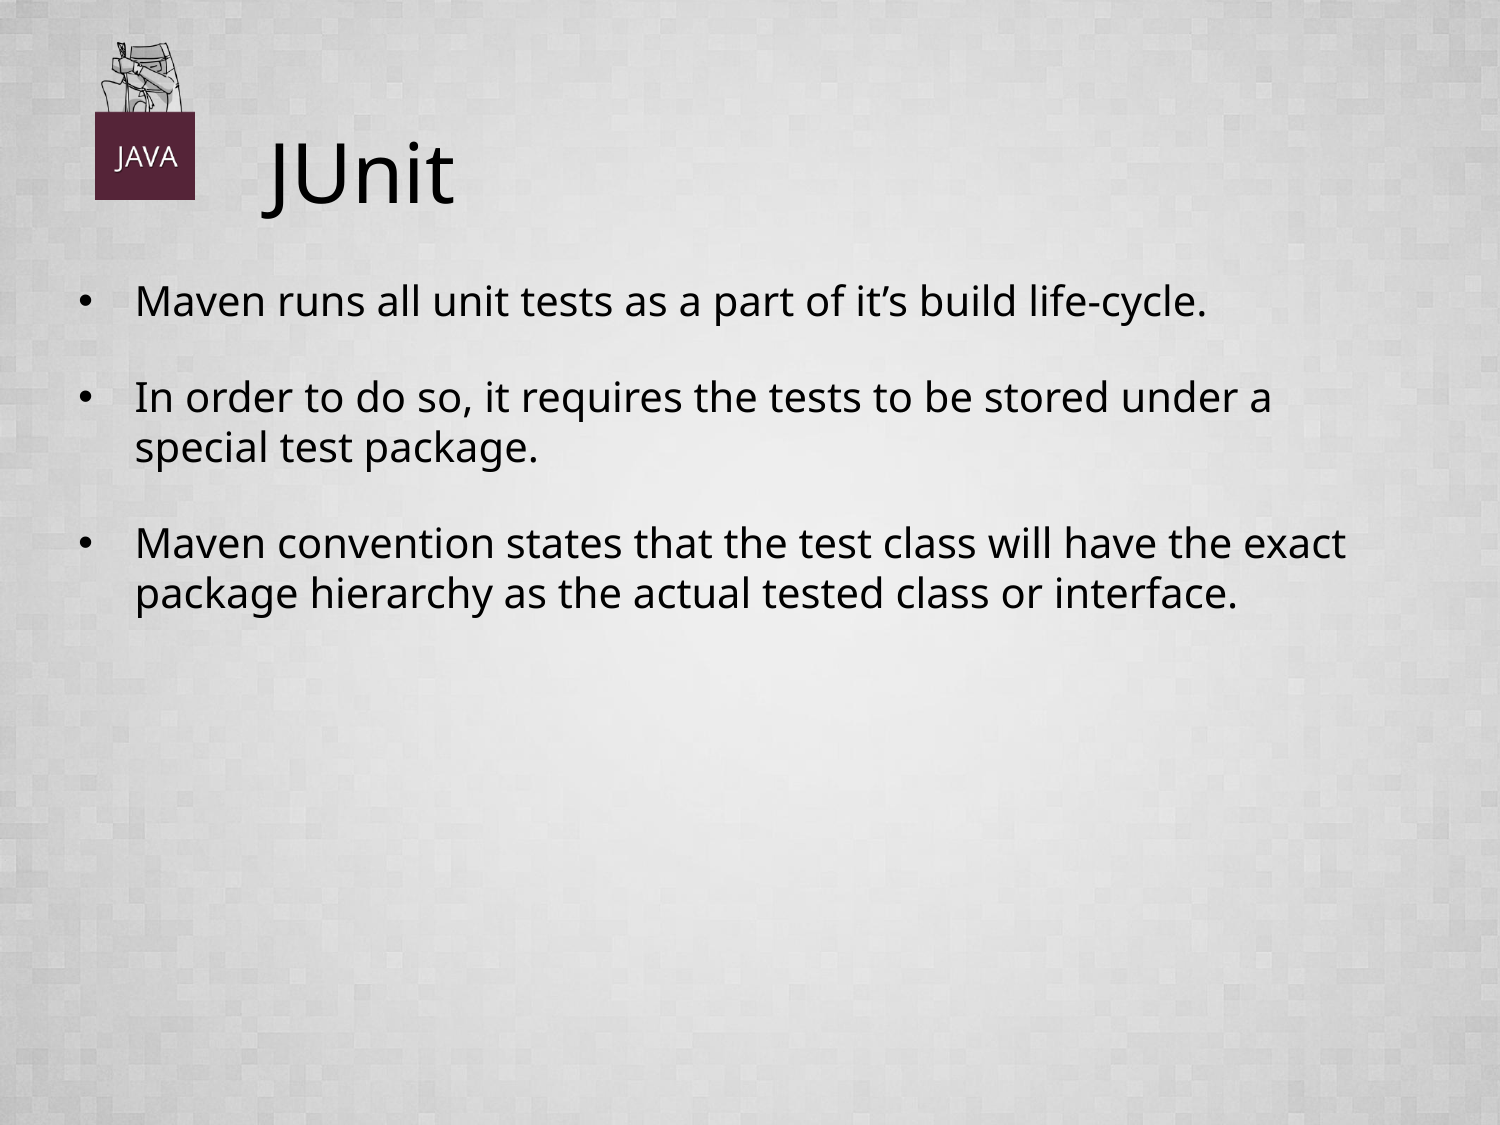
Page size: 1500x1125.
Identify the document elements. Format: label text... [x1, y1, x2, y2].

picture [0, 0, 1500, 1125]
title JUnit [253, 75, 1500, 265]
text_box Maven runs all unit tests as a part of it’s build life-cycle. In order to do so, it requires the tests to be stored under a special test package. Maven convention states that the test class will have the exact package hierarchy as the actual tested class or interface. [63, 267, 1398, 693]
